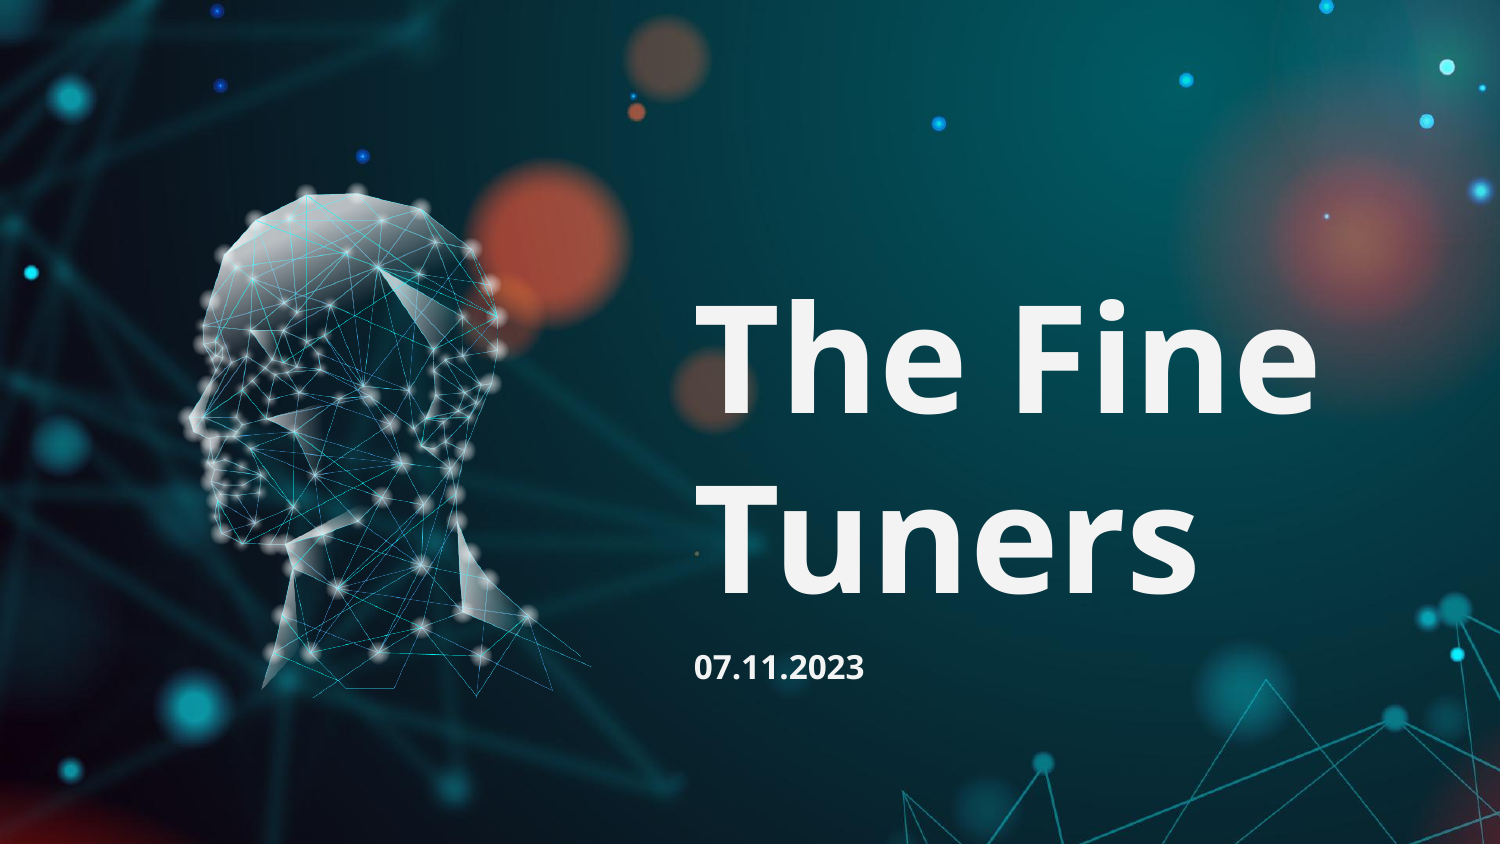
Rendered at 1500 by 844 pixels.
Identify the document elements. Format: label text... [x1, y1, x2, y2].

picture [1011, 802, 1018, 812]
picture [1438, 564, 1449, 571]
subtitle 07.11.2023 [679, 631, 1383, 692]
picture [1490, 679, 1500, 701]
title The Fine Tuners [679, 152, 1383, 631]
picture [1437, 589, 1444, 595]
picture [1463, 552, 1474, 556]
picture [625, 89, 630, 100]
picture [645, 189, 649, 206]
picture [1388, 589, 1399, 593]
picture [997, 820, 1006, 831]
picture [0, 0, 1500, 844]
picture [670, 277, 674, 293]
picture [1413, 577, 1424, 581]
picture [1426, 552, 1436, 556]
picture [657, 239, 662, 256]
picture [1412, 601, 1419, 607]
